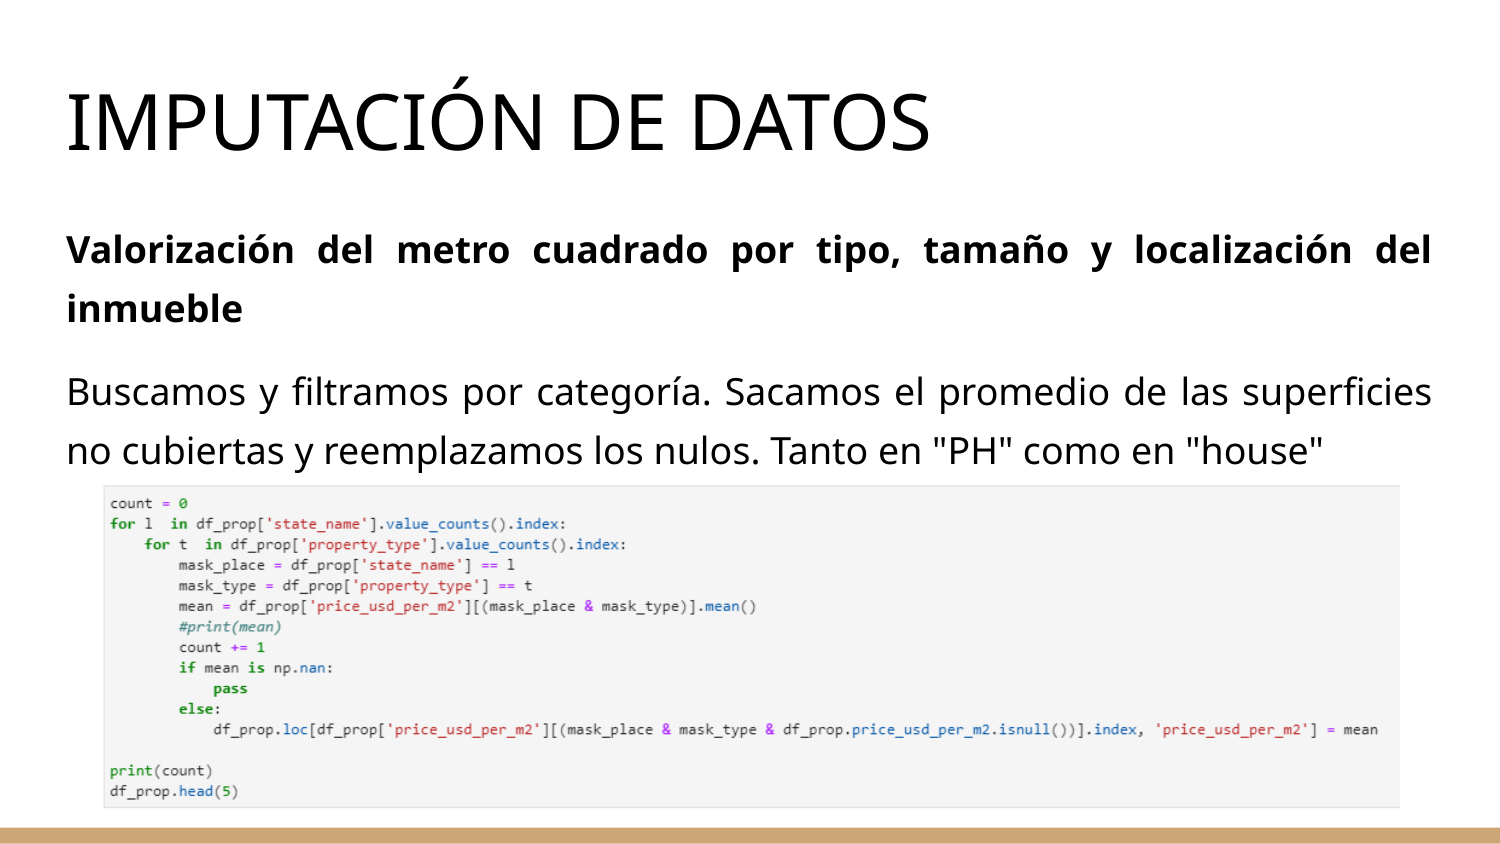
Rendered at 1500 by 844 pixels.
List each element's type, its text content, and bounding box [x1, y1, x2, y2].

list Valorización del metro cuadrado por tipo, tamaño y localización del inmueble Buscamos y filtramos por categoría. Sacamos el promedio de las superficies no cubiertas y reemplazamos los nulos. Tanto en "PH" como en "house" [51, 200, 1449, 752]
title IMPUTACIÓN DE DATOS [51, 51, 1449, 189]
picture [100, 478, 1400, 813]
